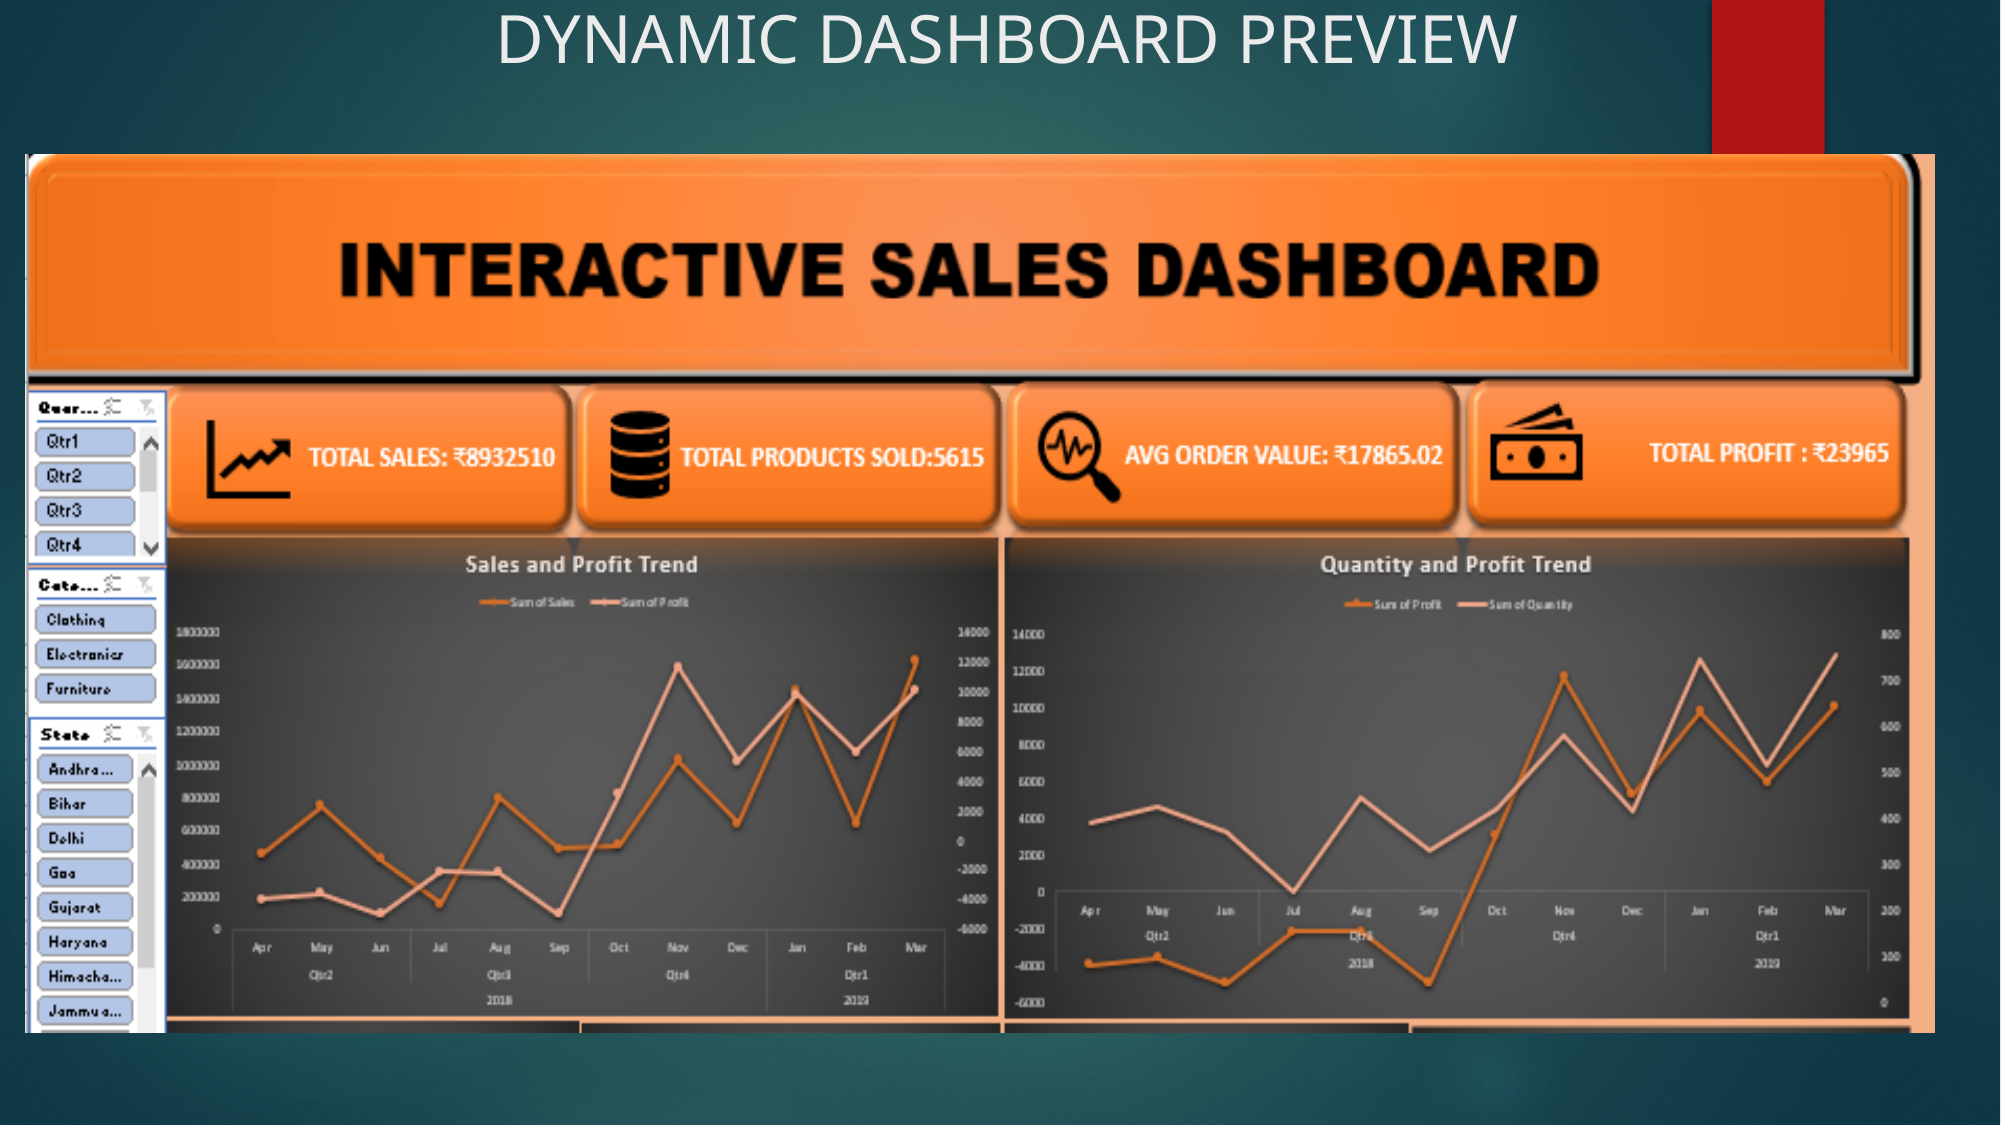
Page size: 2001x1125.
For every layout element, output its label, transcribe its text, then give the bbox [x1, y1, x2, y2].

picture [0, 84, 1935, 1125]
text_box DYNAMIC DASHBOARD PREVIEW [480, 0, 1609, 84]
